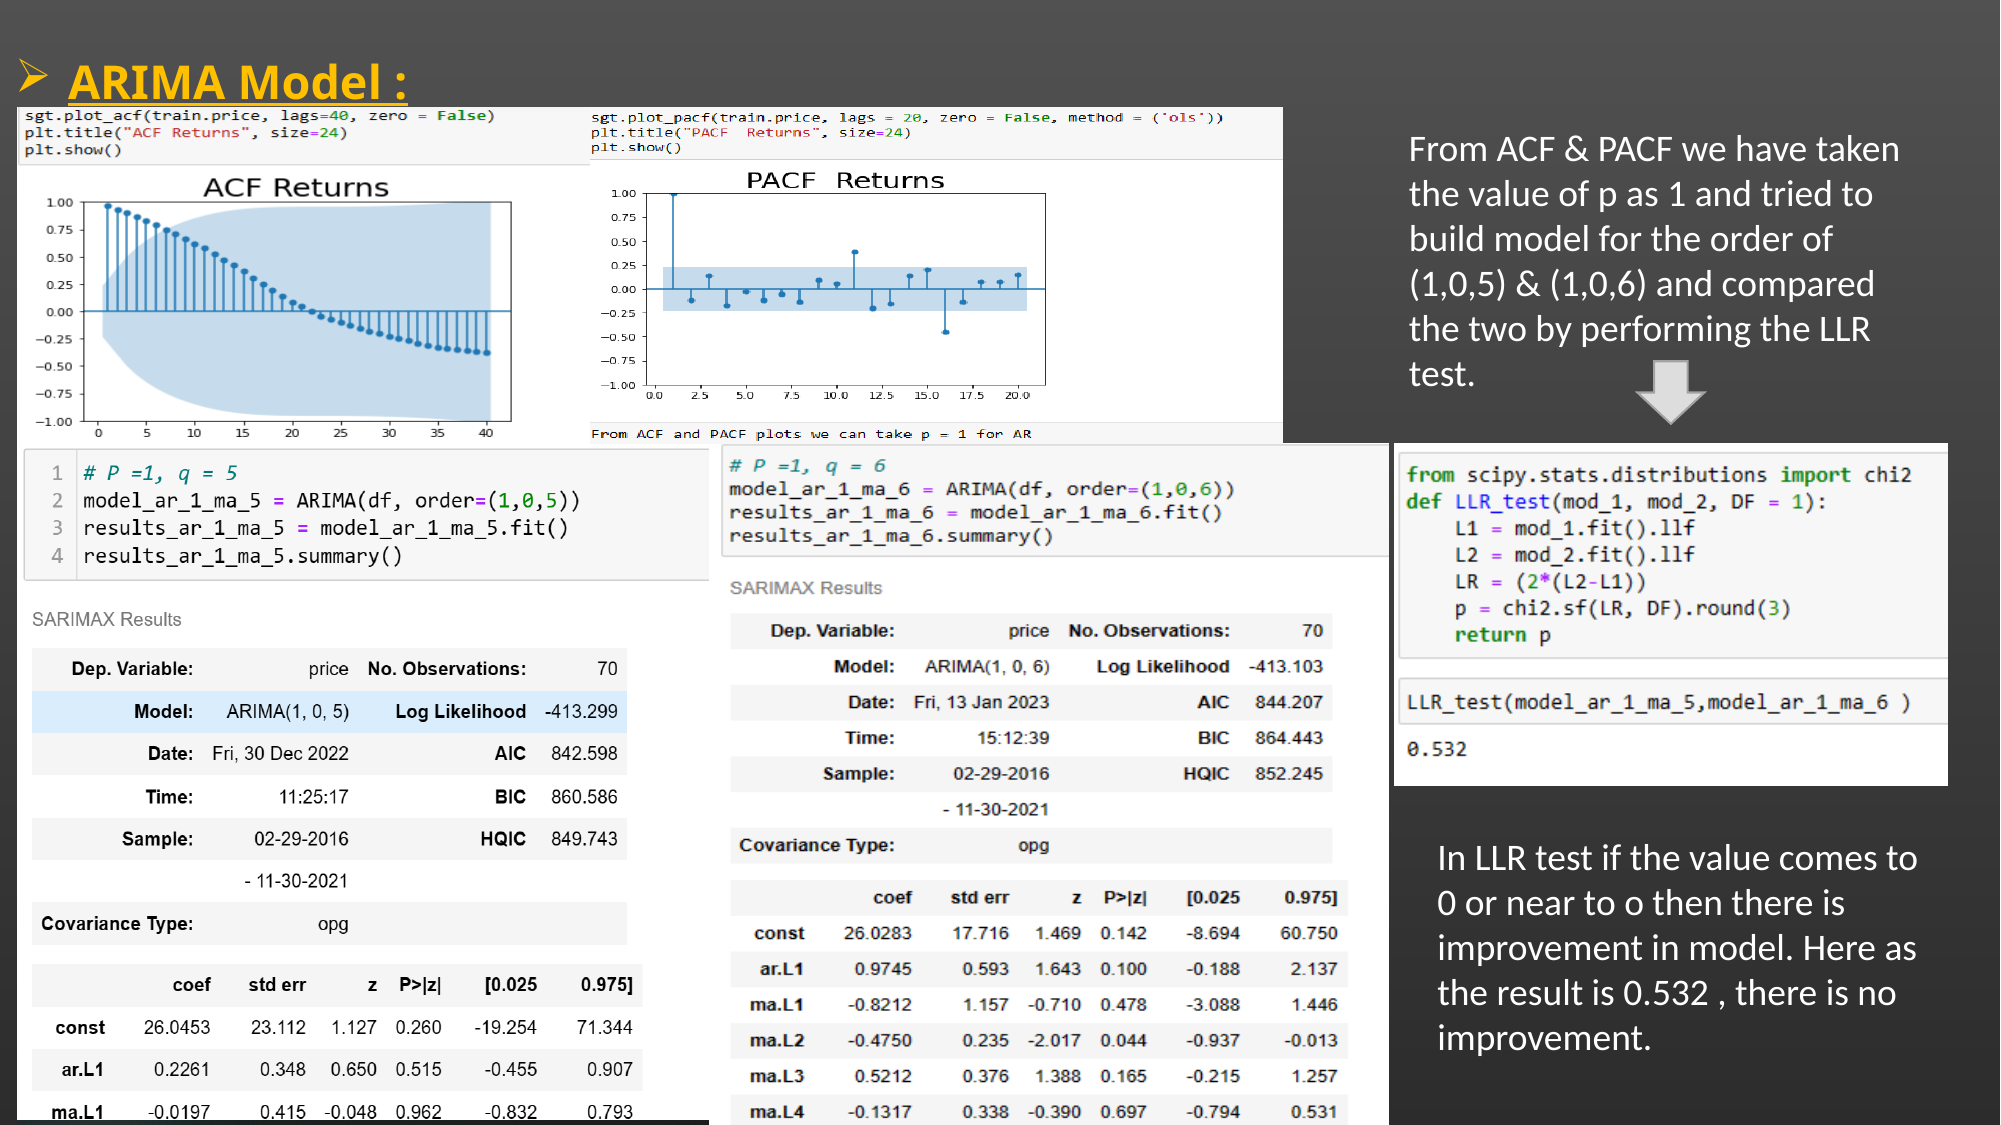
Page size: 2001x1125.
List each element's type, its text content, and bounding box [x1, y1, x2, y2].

text_box [1634, 360, 1707, 426]
text_box In LLR test if the value comes to 0 or near to o then there is improvement in model. Here as the result is 0.532 , there is no improvement. [1422, 825, 1948, 1066]
title ARIMA Model : [0, 50, 1725, 174]
text_box From ACF & PACF we have taken the value of p as 1 and tried to build model for the order of (1,0,5) & (1,0,6) and compared the two by performing the LLR test. [1394, 116, 1948, 401]
picture [17, 107, 1389, 1125]
picture [1394, 443, 1948, 786]
